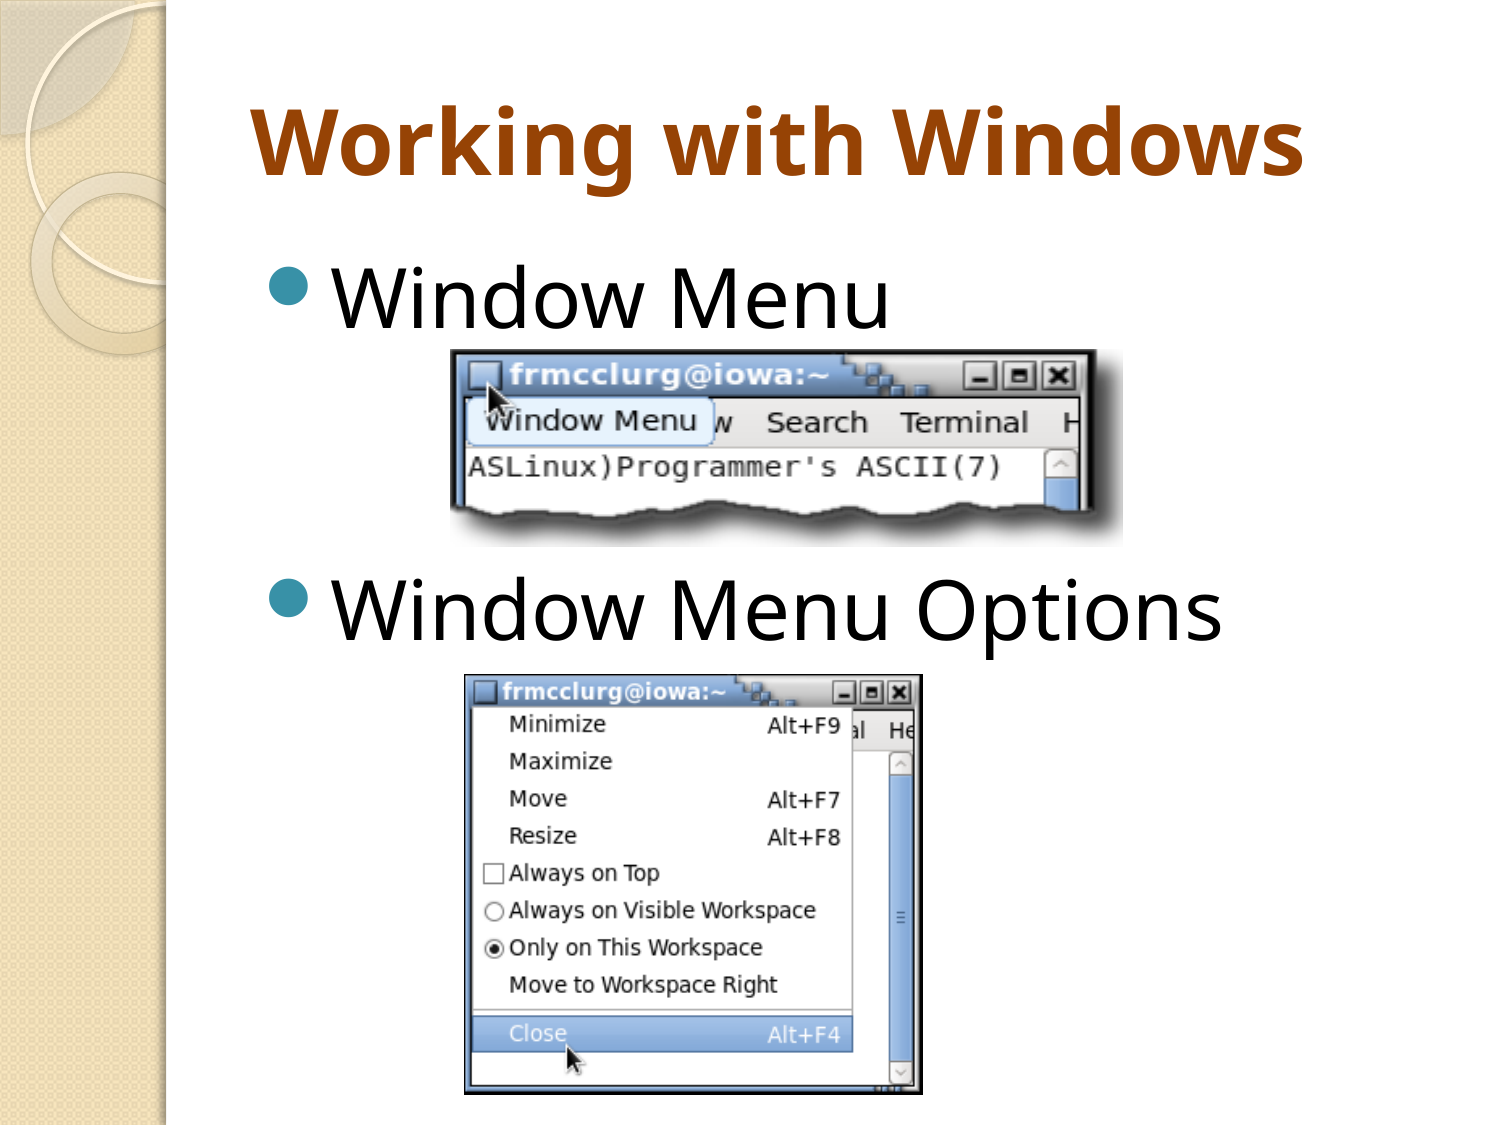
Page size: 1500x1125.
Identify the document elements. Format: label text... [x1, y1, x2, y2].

picture [449, 349, 1123, 547]
list Window Menu Window Menu Options [235, 237, 1466, 1025]
picture [464, 674, 924, 1095]
title Working with Windows [235, 45, 1466, 233]
